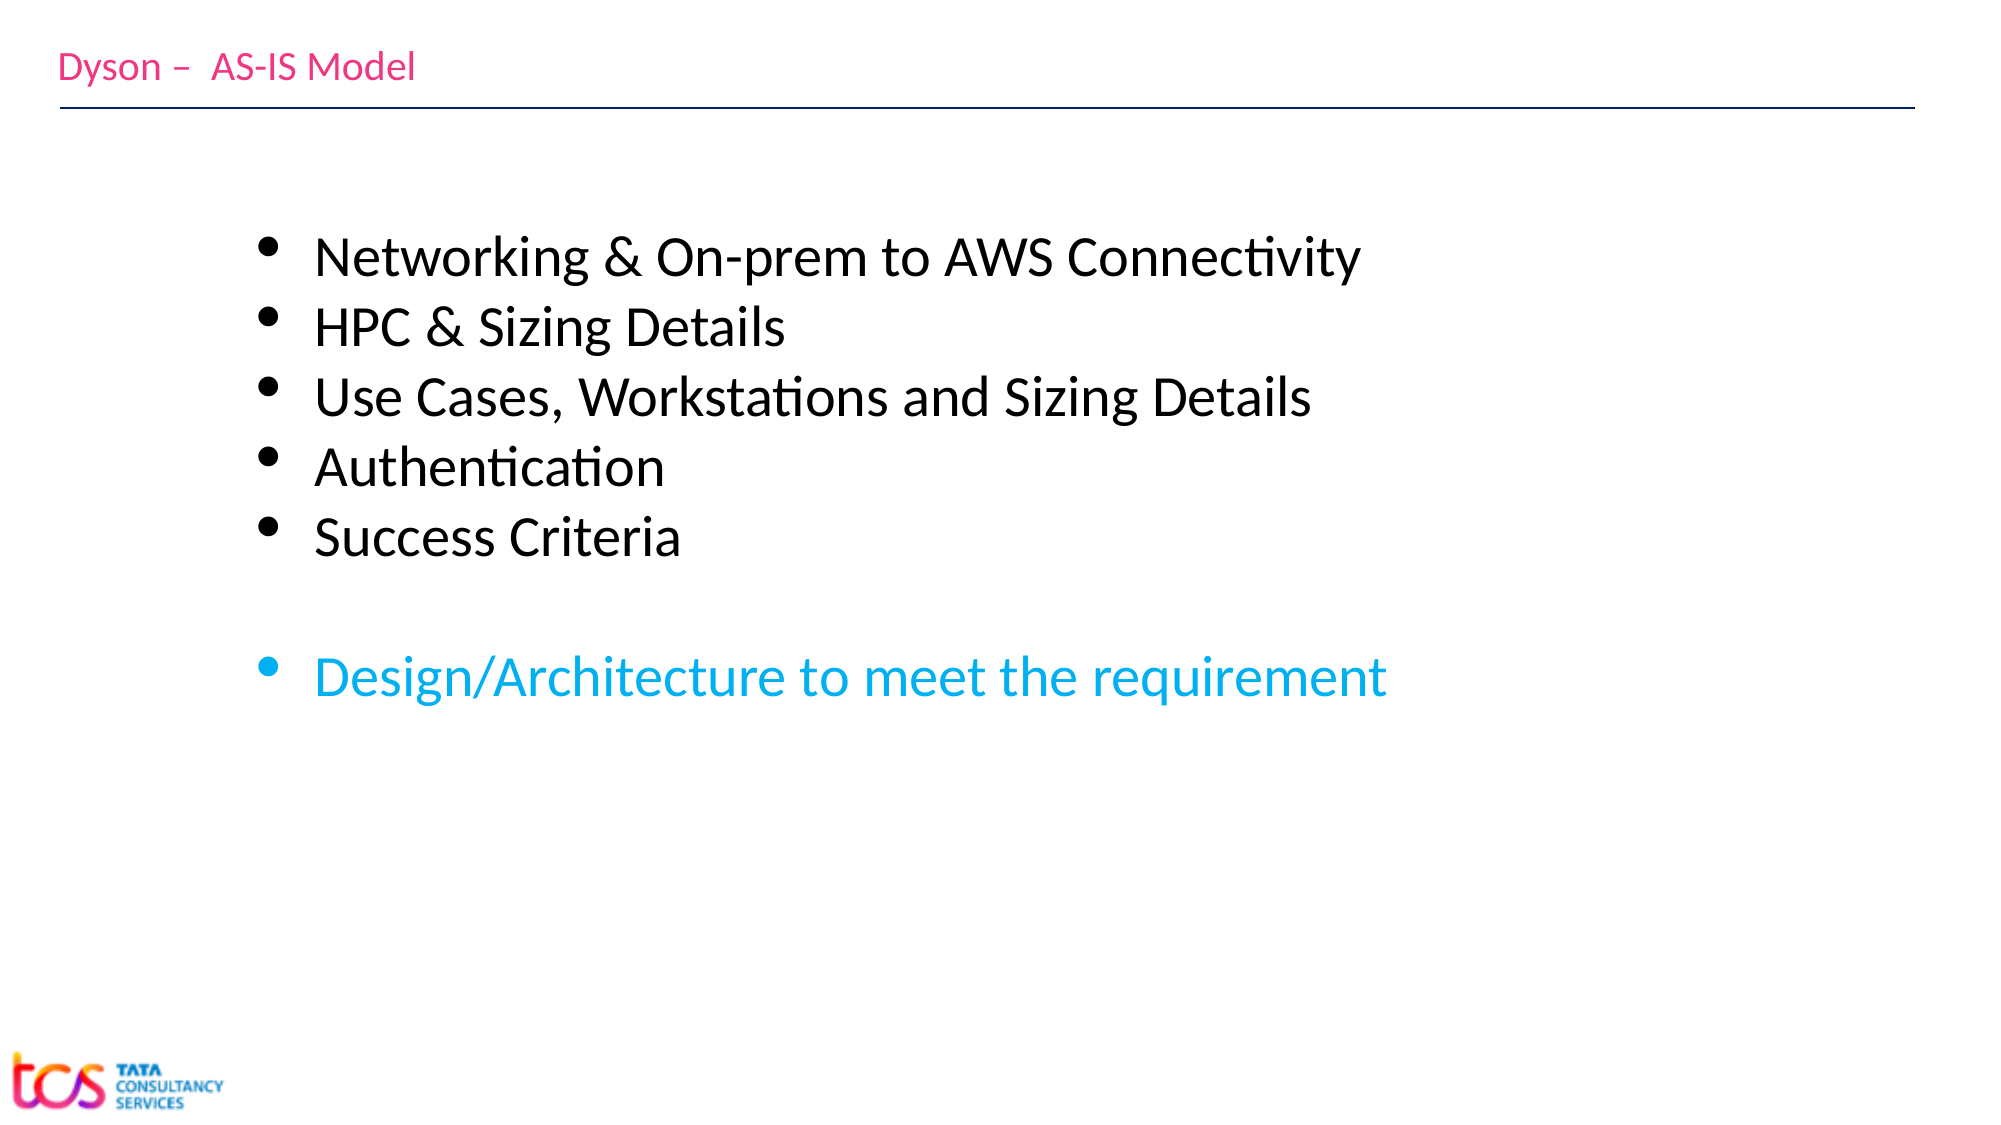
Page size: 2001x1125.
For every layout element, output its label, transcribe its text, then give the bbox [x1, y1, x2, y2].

picture [0, 1048, 230, 1125]
text_box Networking & On-prem to AWS Connectivity HPC & Sizing Details Use Cases, Workstations and Sizing Details Authentication Success Criteria Design/Architecture to meet the requirement [243, 210, 1793, 761]
text_box Dyson – AS-IS Model [37, 28, 1642, 134]
